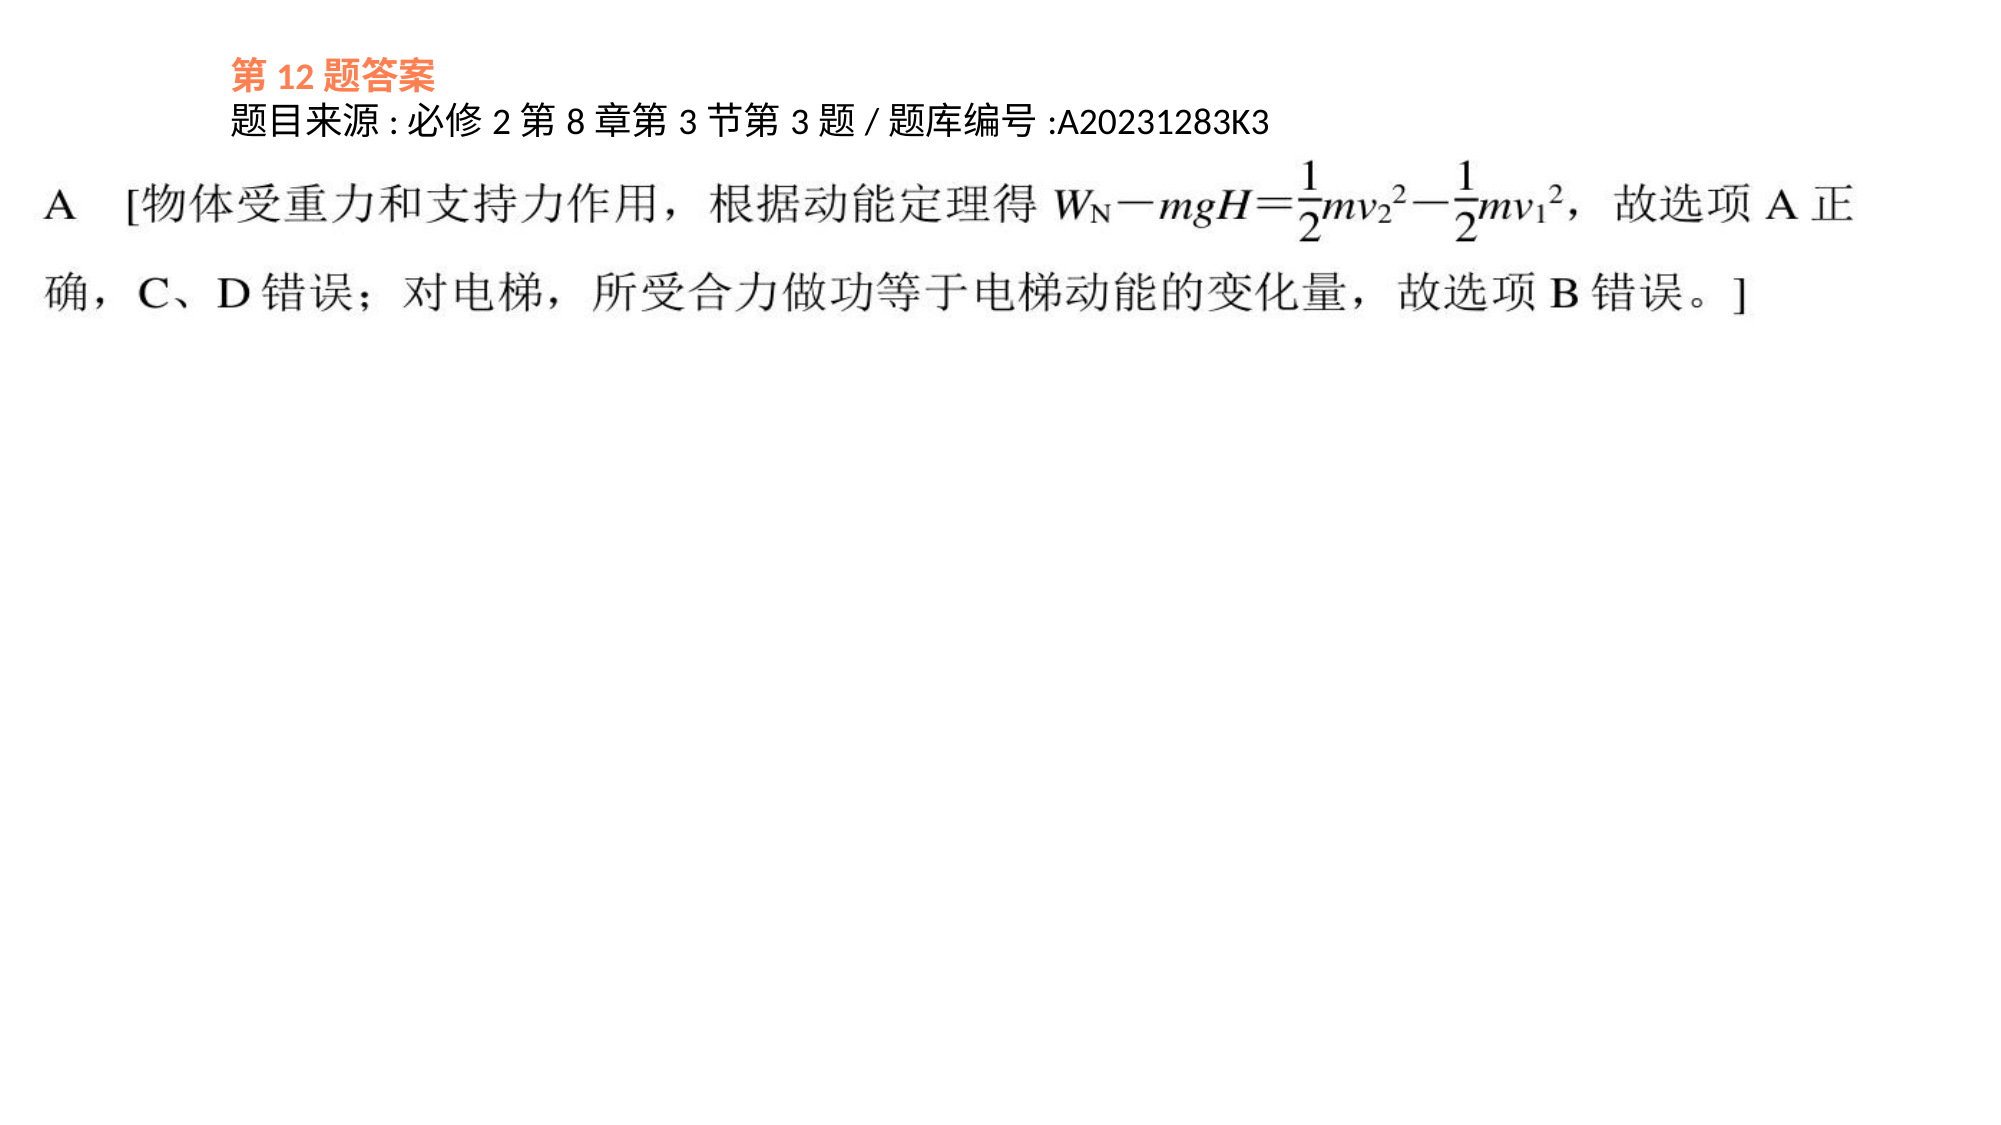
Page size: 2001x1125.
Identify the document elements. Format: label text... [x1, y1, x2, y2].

picture [0, 149, 1949, 1125]
text_box 第12题答案 题目来源:必修2第8章第3节第3题/题库编号:A20231283K3 [215, 0, 1285, 148]
